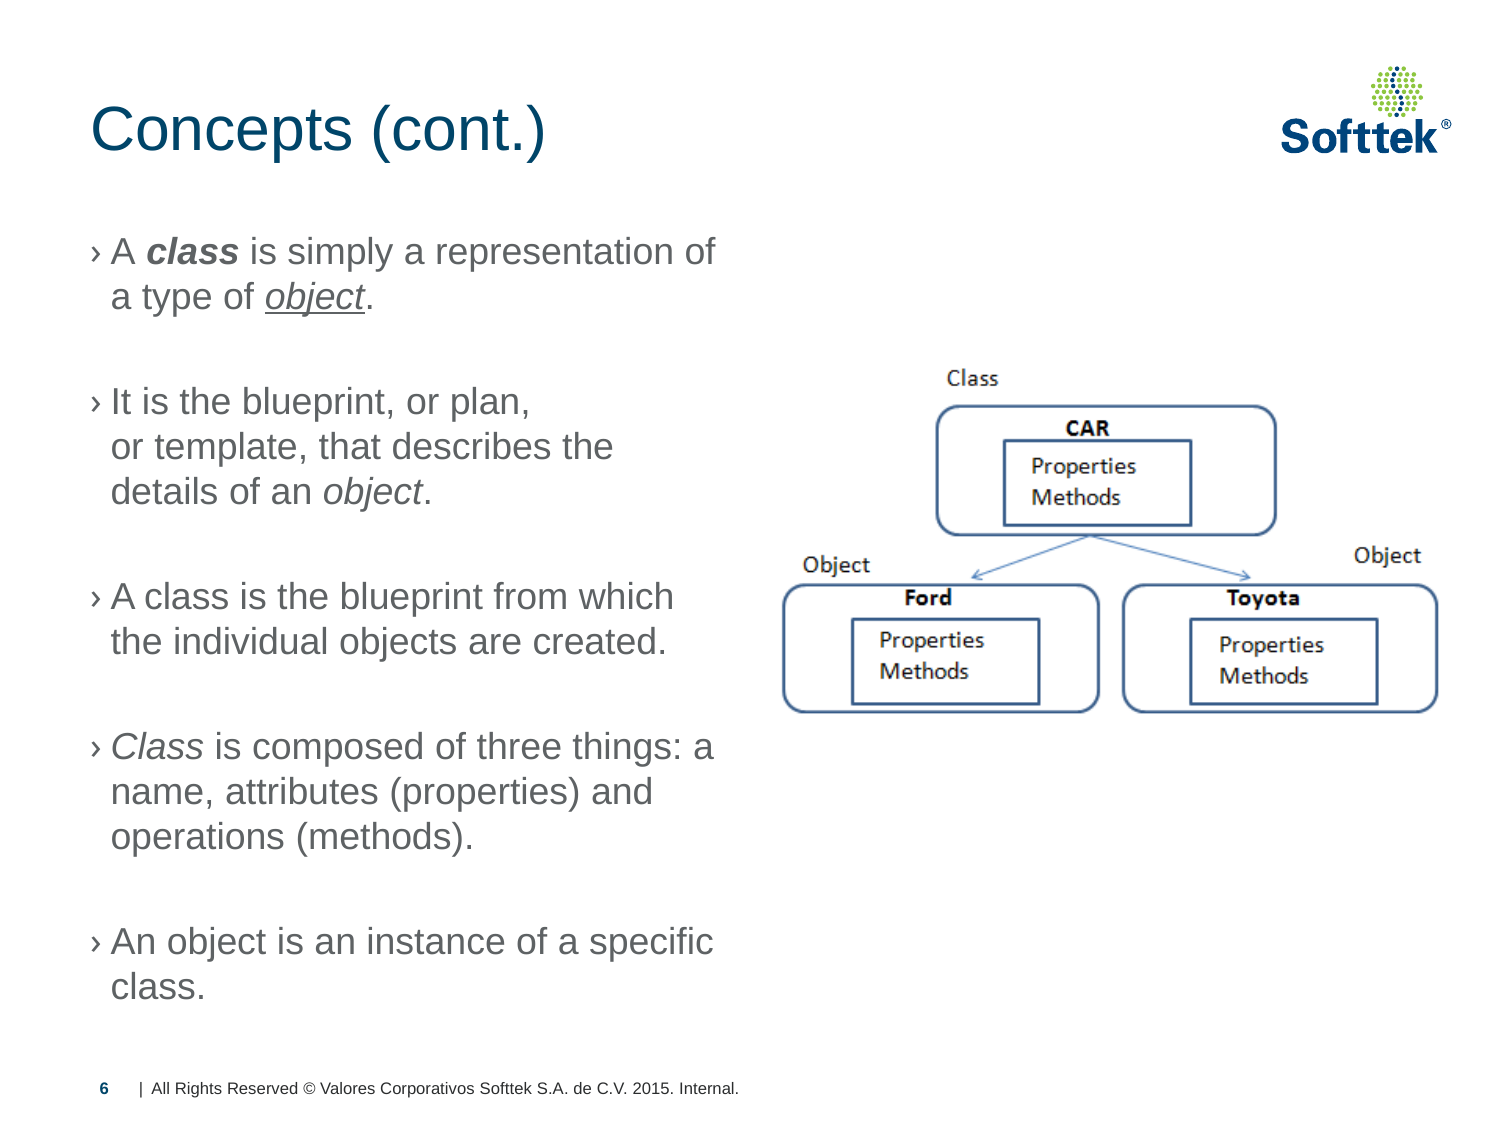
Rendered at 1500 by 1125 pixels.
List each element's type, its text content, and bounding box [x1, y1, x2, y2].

list A class is simply a representation of a type of object. It is the blueprint, or plan, or template, that describes the details of an object. A class is the blueprint from which the individual objects are created. Class is composed of three things: a name, attributes (properties) and operations (methods). An object is an instance of a specific class. [75, 219, 738, 1035]
slide_number 6 [64, 1069, 124, 1106]
picture [773, 361, 1451, 723]
title Concepts (cont.) [74, 31, 1256, 172]
